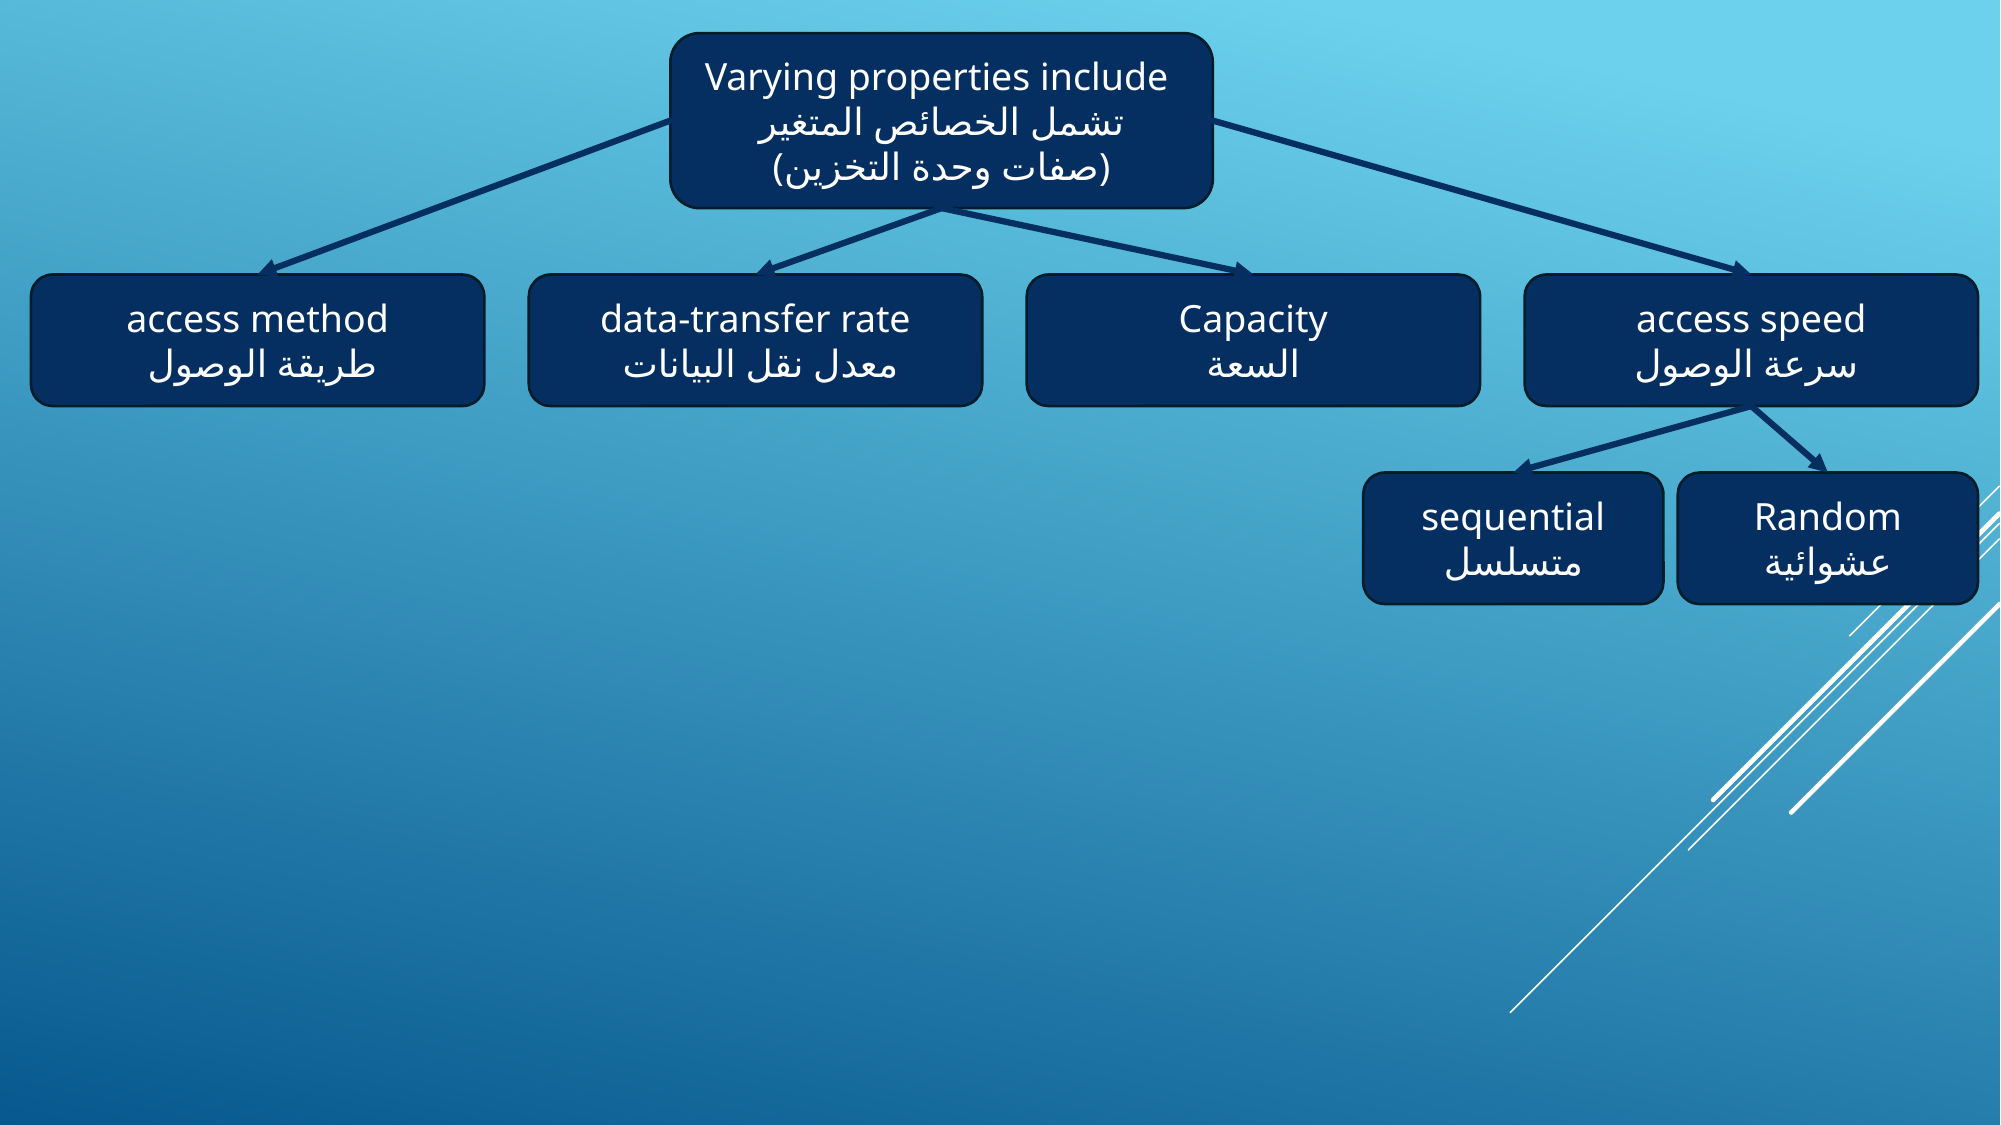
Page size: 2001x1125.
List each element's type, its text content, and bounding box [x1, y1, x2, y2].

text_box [257, 120, 671, 275]
text_box Random عشوائية [1676, 471, 1980, 606]
text_box Varying properties include تشمل الخصائص المتغير (صفات وحدة التخزين) [669, 31, 1215, 210]
text_box access speed سرعة الوصول [1523, 273, 1980, 408]
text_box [1212, 120, 1752, 275]
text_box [942, 207, 1254, 275]
text_box access method طريقة الوصول [29, 273, 486, 408]
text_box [755, 207, 942, 275]
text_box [1513, 405, 1751, 473]
text_box data-transfer rate معدل نقل البيانات [527, 273, 984, 408]
text_box Capacity السعة [1025, 275, 1482, 408]
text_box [1751, 405, 1829, 473]
text_box sequential متسلسل [1361, 471, 1665, 606]
